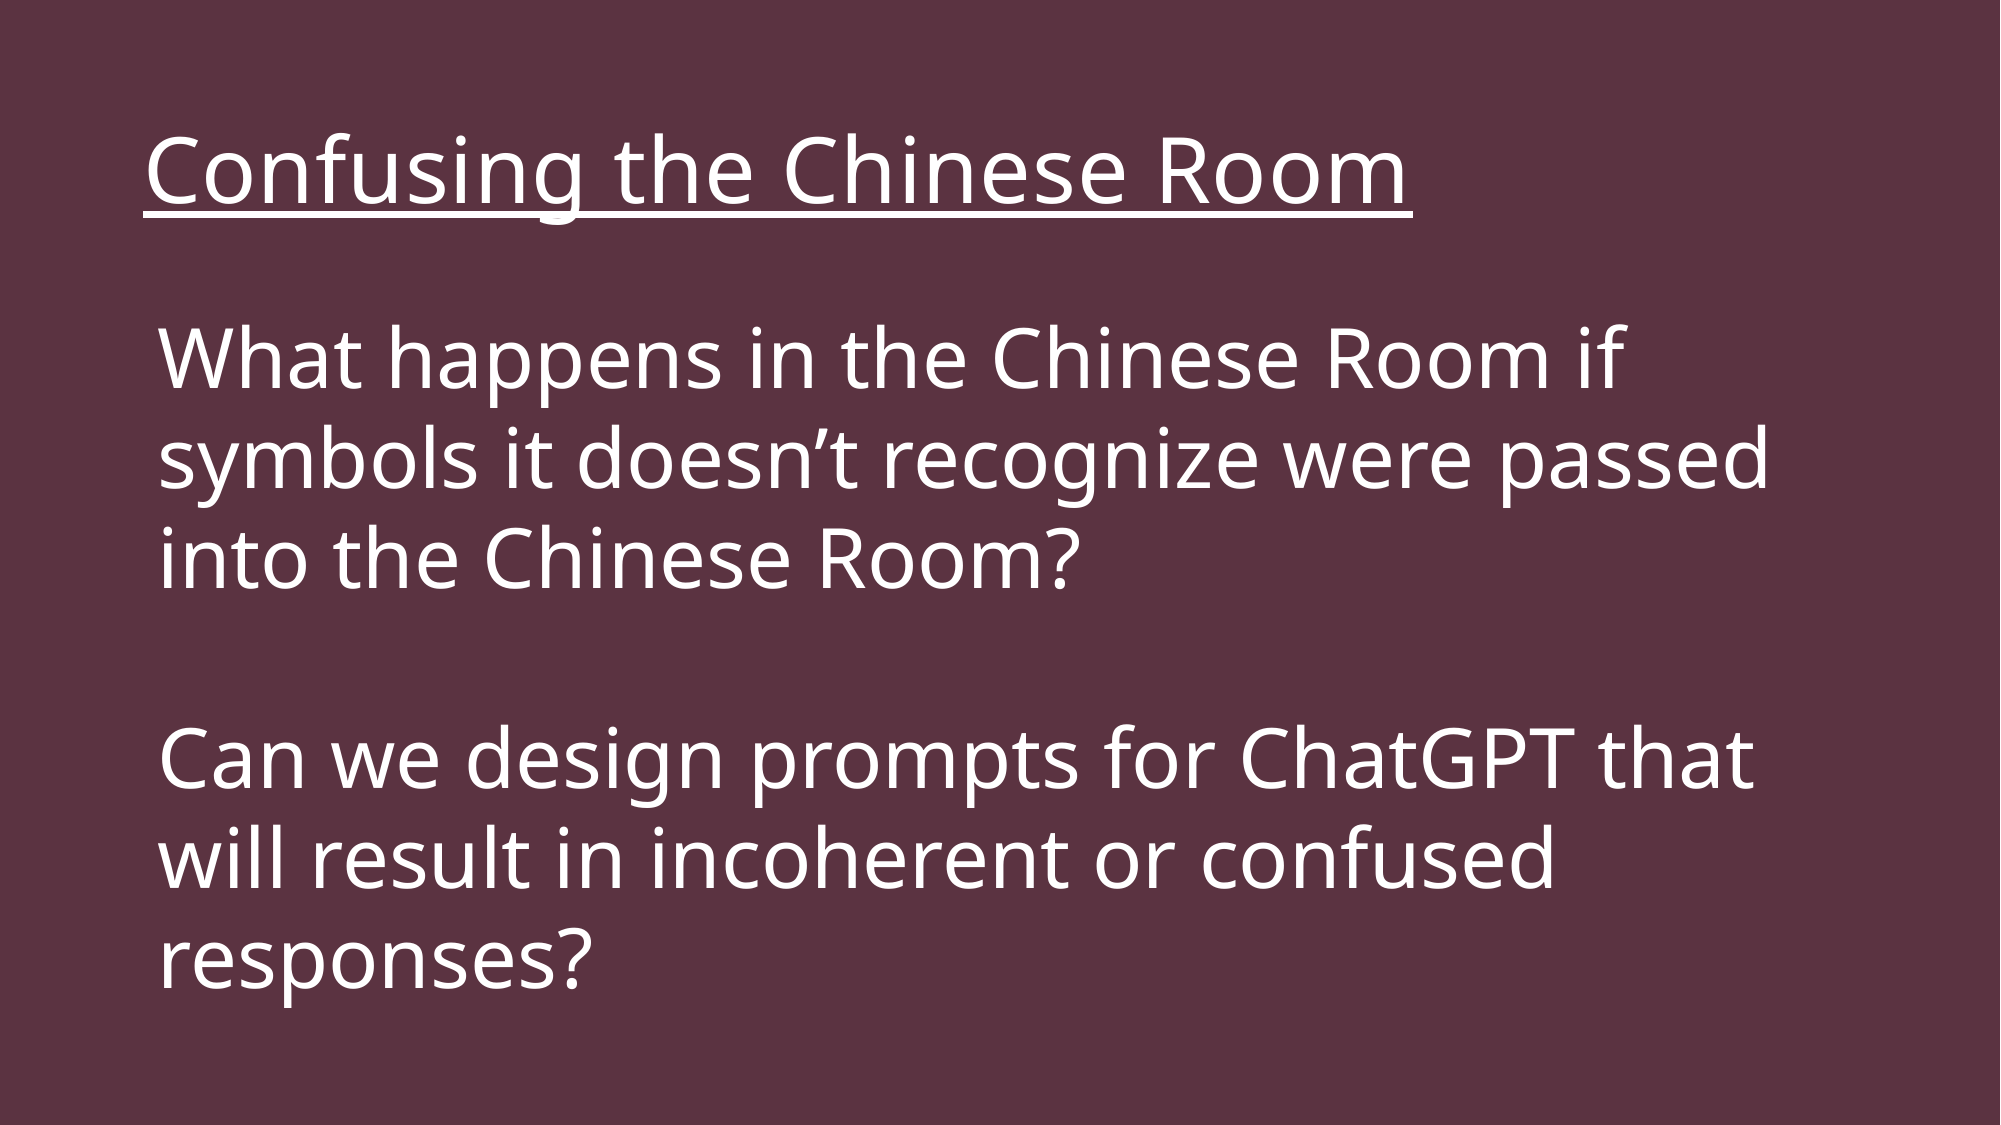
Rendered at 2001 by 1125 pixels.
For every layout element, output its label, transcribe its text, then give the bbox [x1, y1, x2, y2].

text_box Confusing the Chinese Room [143, 126, 1903, 234]
text_box What happens in the Chinese Room if symbols it doesn’t recognize were passed into the Chinese Room? Can we design prompts for ChatGPT that will result in incoherent or confused responses? [143, 297, 1903, 1058]
